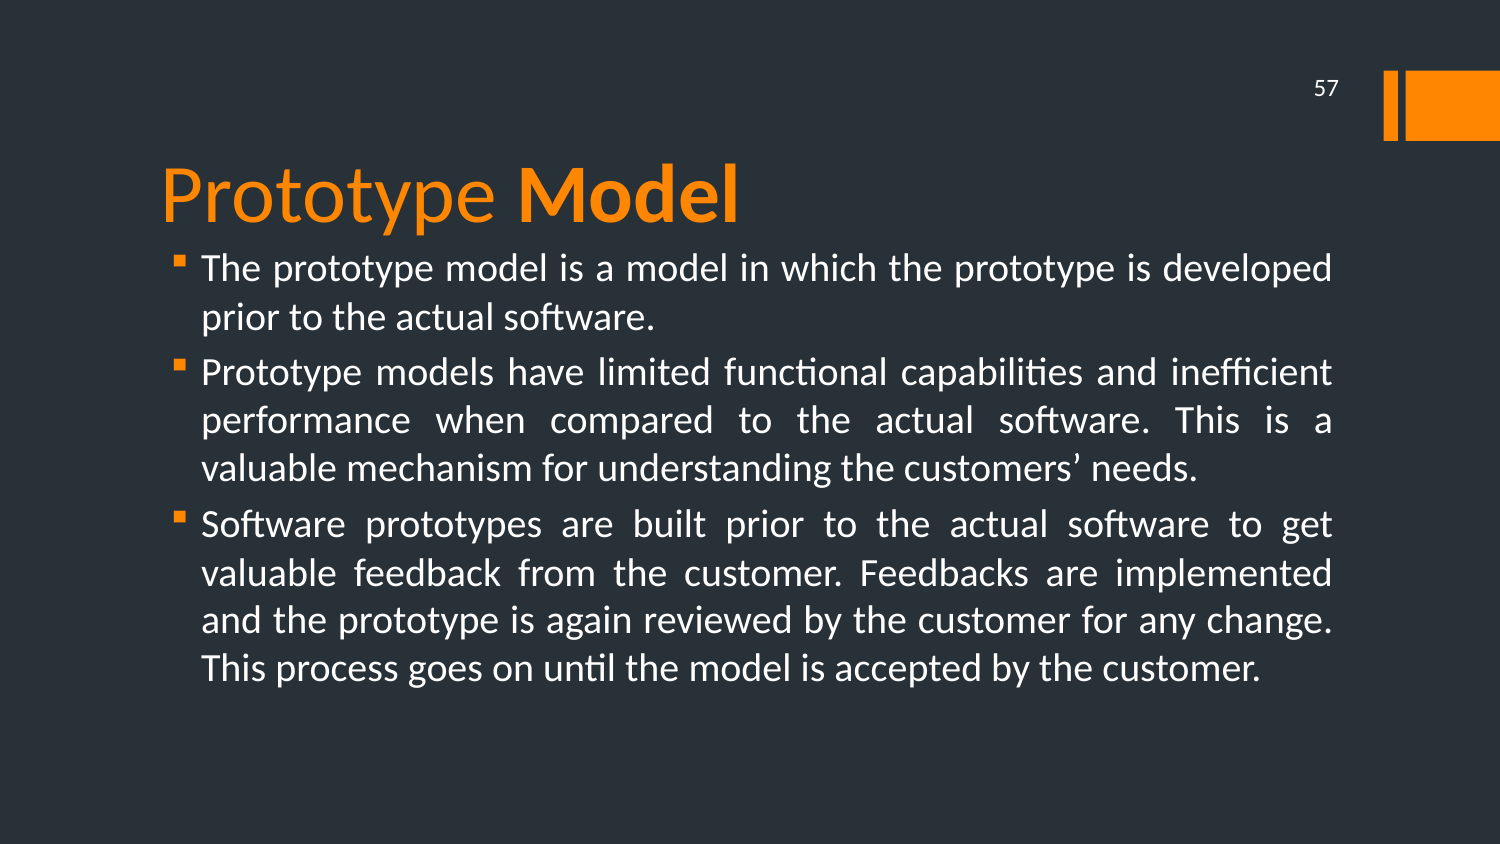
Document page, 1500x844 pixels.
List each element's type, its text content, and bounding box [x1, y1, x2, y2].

title Prototype Model [145, 104, 1346, 247]
list The prototype model is a model in which the prototype is developed prior to the actual software. Prototype models have limited functional capabilities and inefficient performance when compared to the actual software. This is a valuable mechanism for understanding the customers’ needs. Software prototypes are built prior to the actual software to get valuable feedback from the customer. Feedbacks are implemented and the prototype is again reviewed by the customer for any change. This process goes on until the model is accepted by the customer. [150, 234, 1350, 777]
slide_number 57 [1199, 67, 1355, 105]
